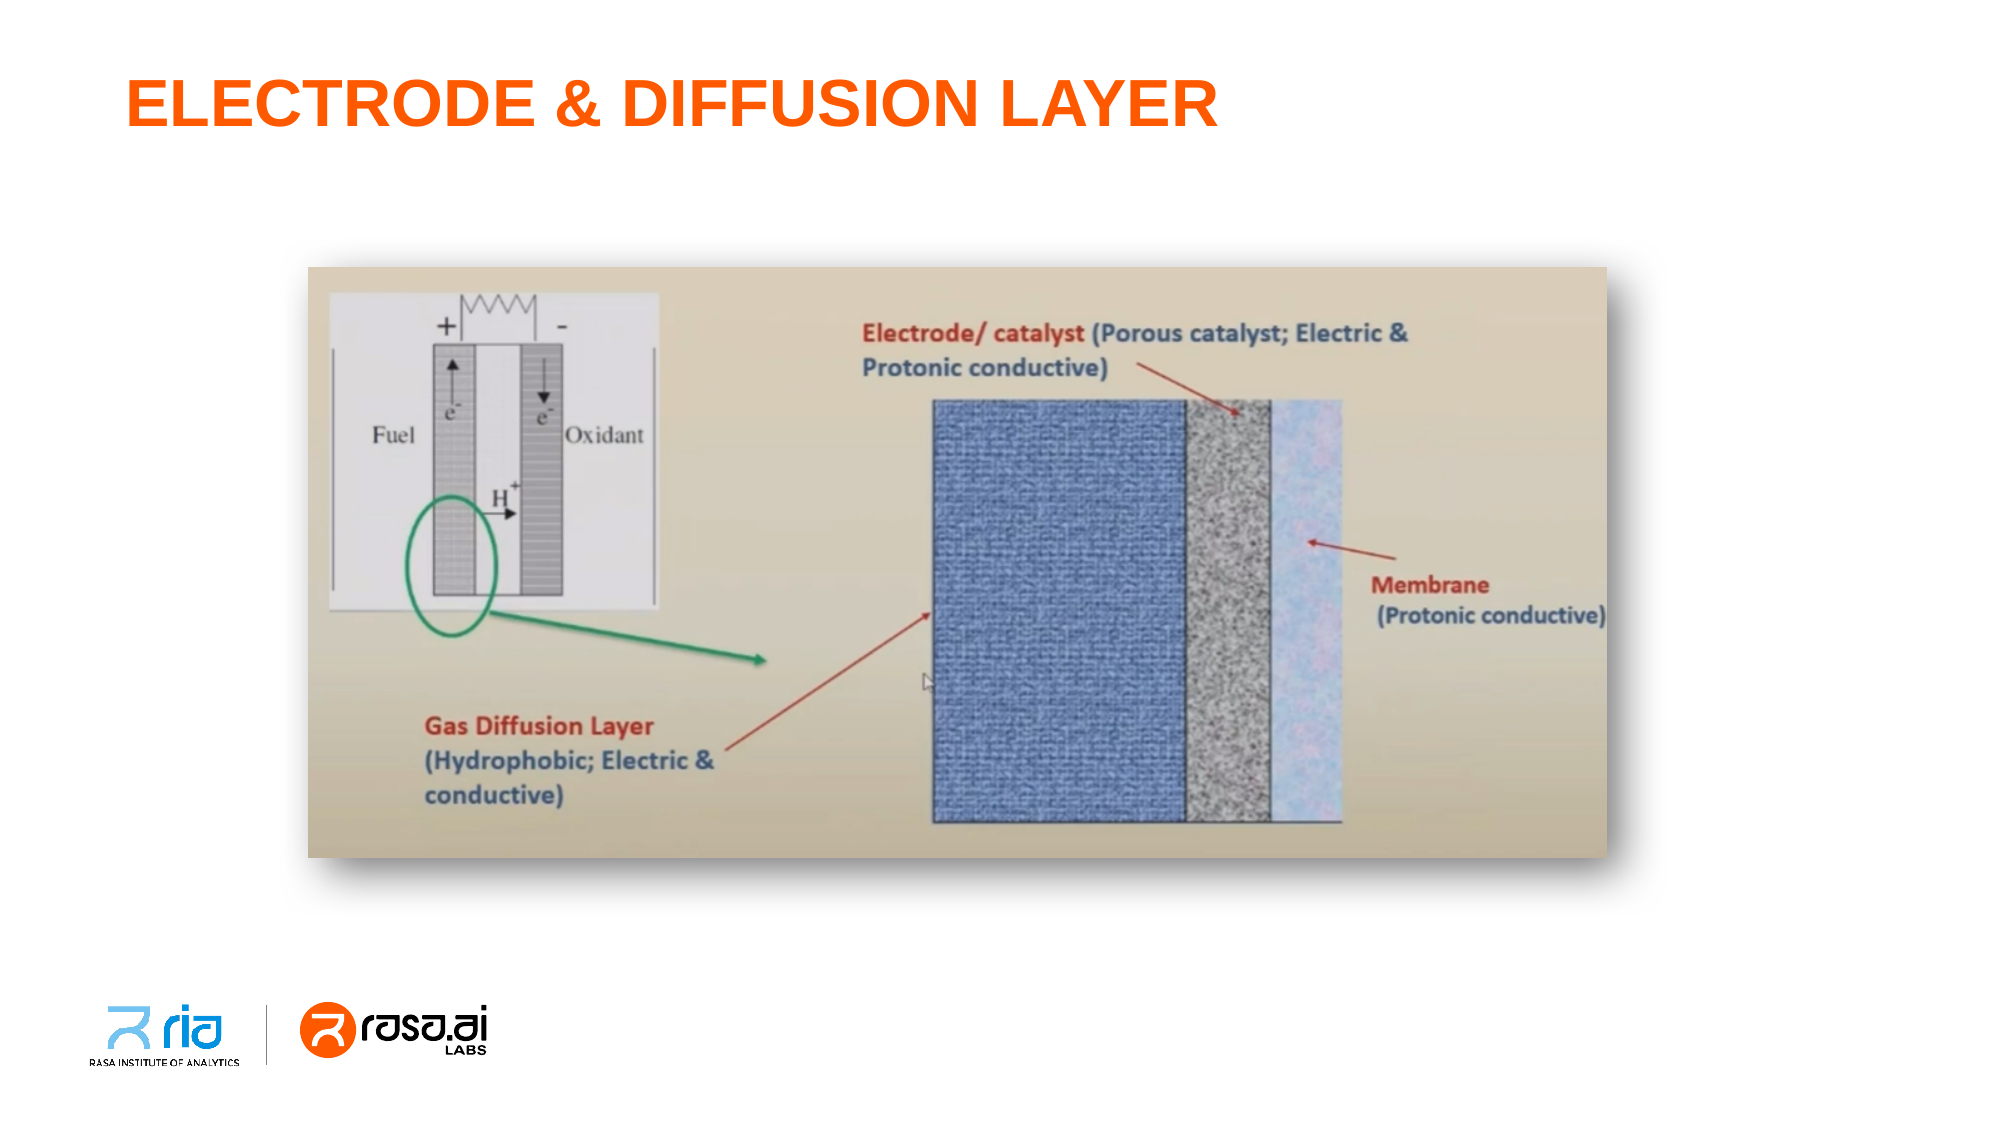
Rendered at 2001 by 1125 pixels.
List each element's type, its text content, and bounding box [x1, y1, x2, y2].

picture [78, 992, 250, 1078]
picture [308, 267, 1607, 858]
title ELECTRODE & DIFFUSION LAYER [125, 59, 1791, 141]
